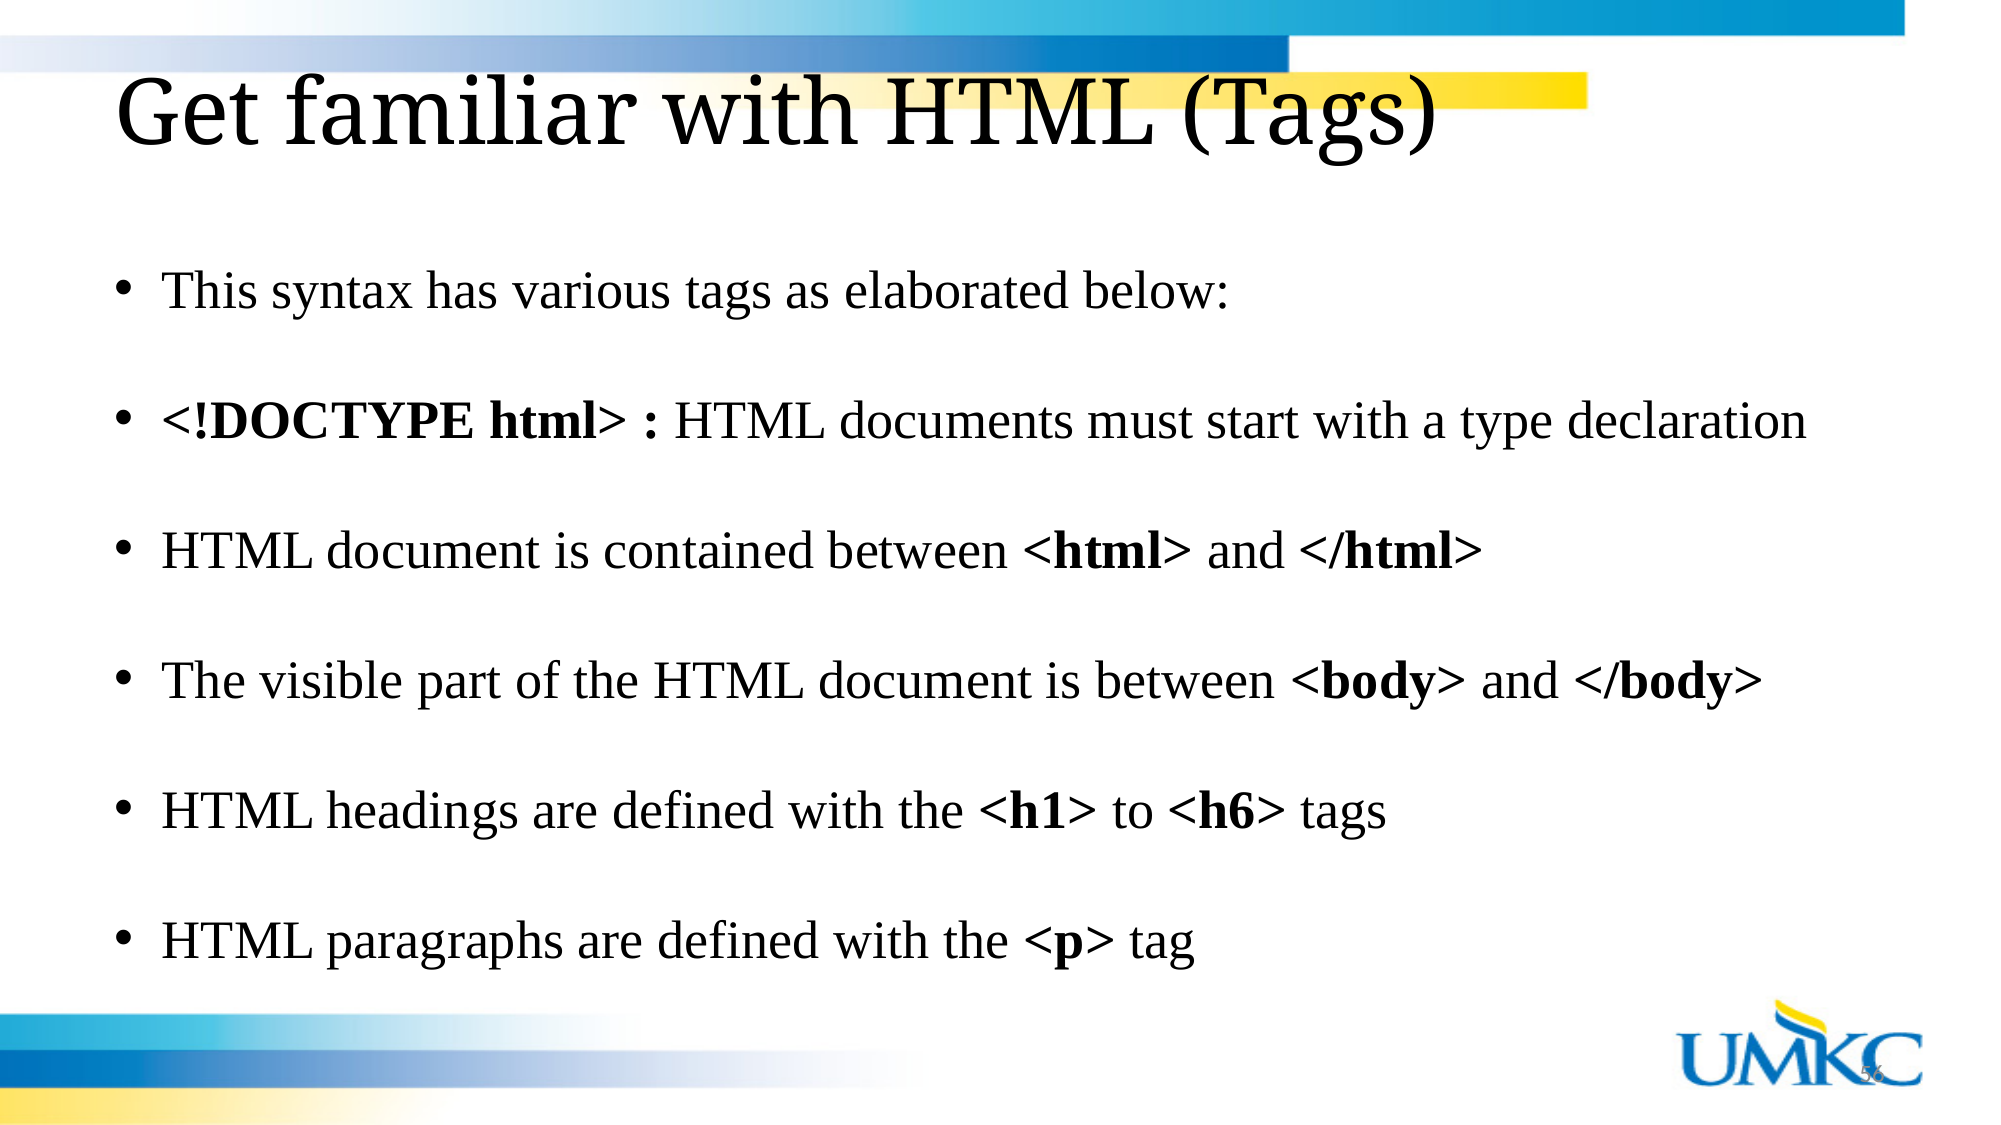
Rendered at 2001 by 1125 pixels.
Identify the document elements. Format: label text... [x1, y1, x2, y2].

text_box This syntax has various tags as elaborated below: <!DOCTYPE html> : HTML documents must start with a type declaration HTML document is contained between <html> and </html> The visible part of the HTML document is between <body> and </body> HTML headings are defined with the <h1> to <h6> tags HTML paragraphs are defined with the <p> tag [100, 247, 1900, 1029]
slide_number 56 [1433, 1042, 1900, 1103]
text_box Get familiar with HTML (Tags) [99, 45, 1900, 233]
picture [0, 0, 2001, 1125]
